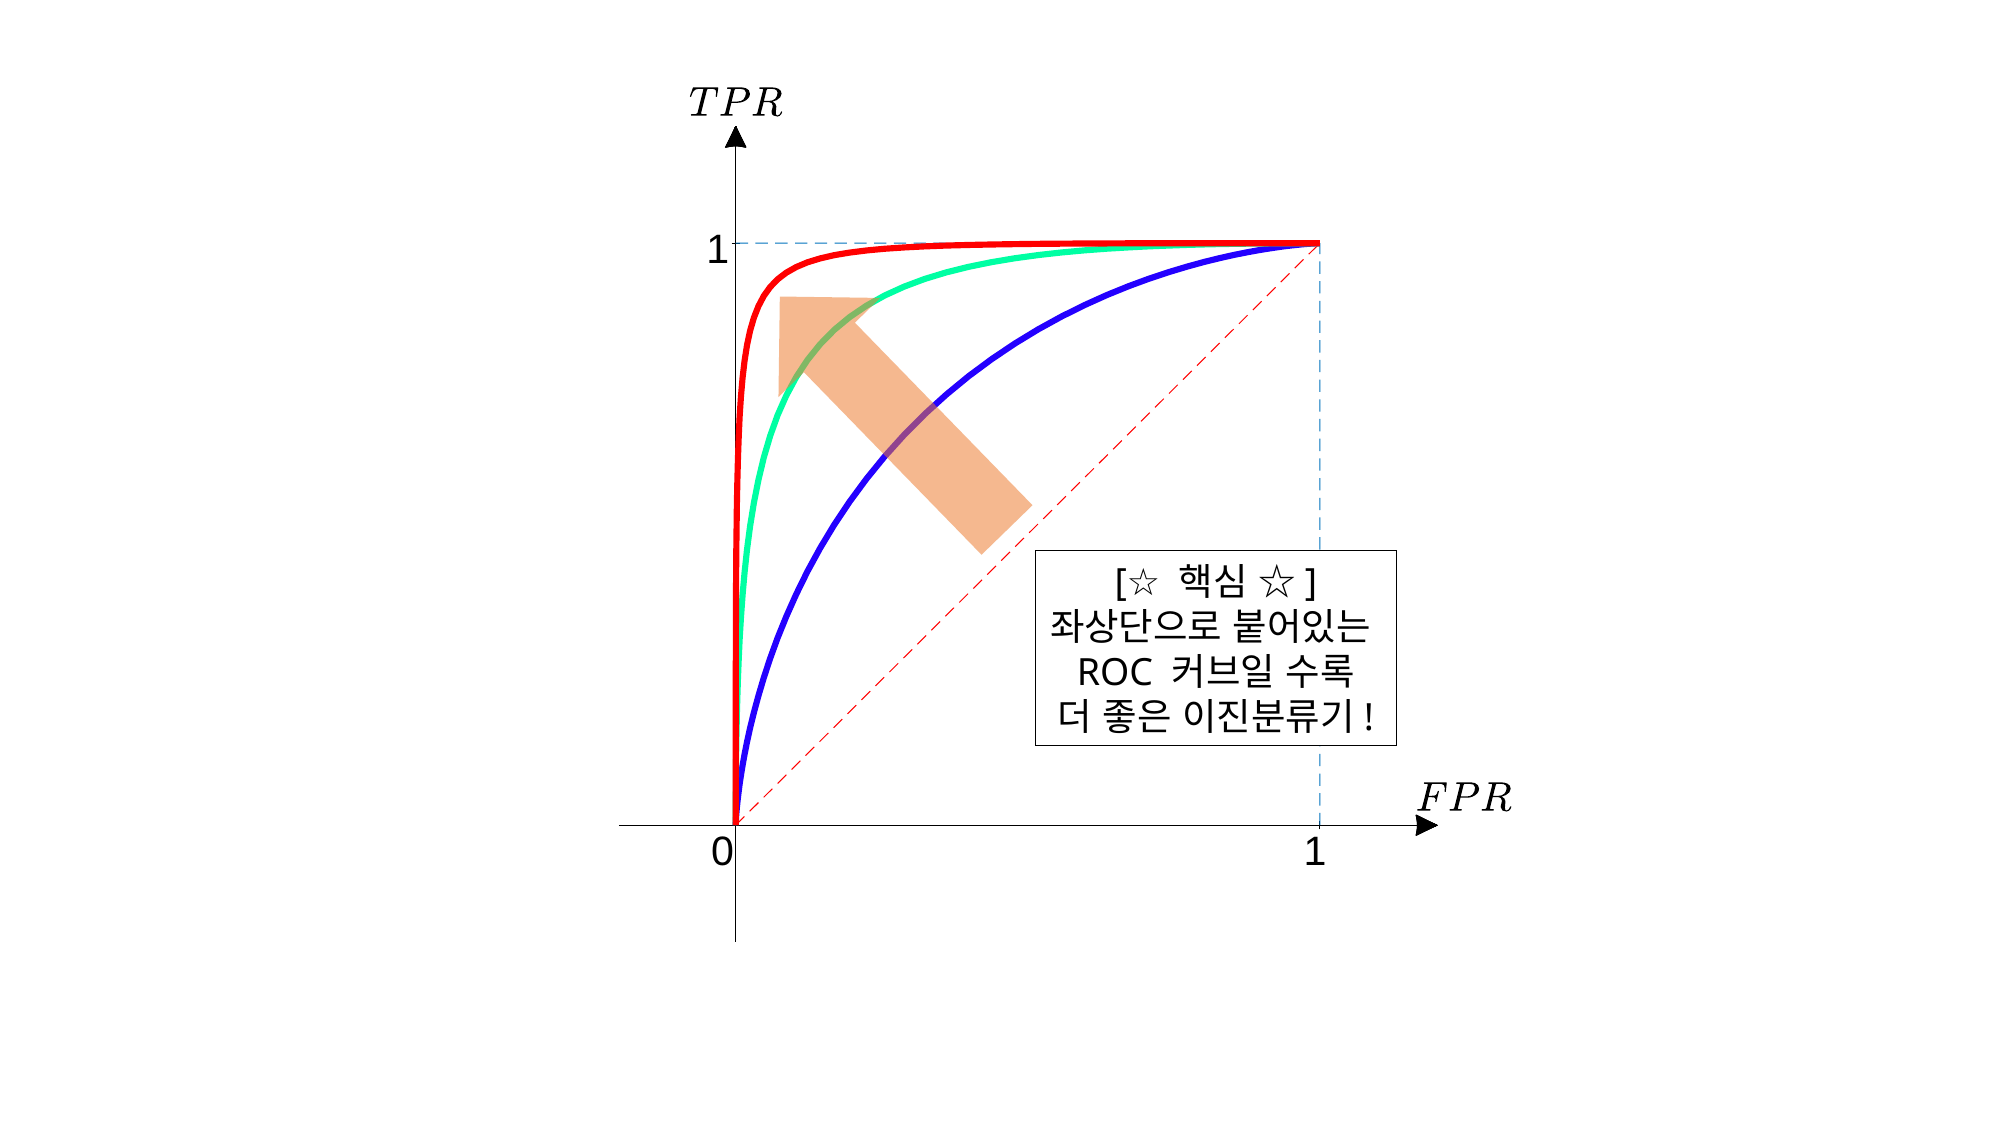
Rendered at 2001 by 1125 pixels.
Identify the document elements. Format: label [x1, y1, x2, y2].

picture [228, 51, 1772, 1050]
